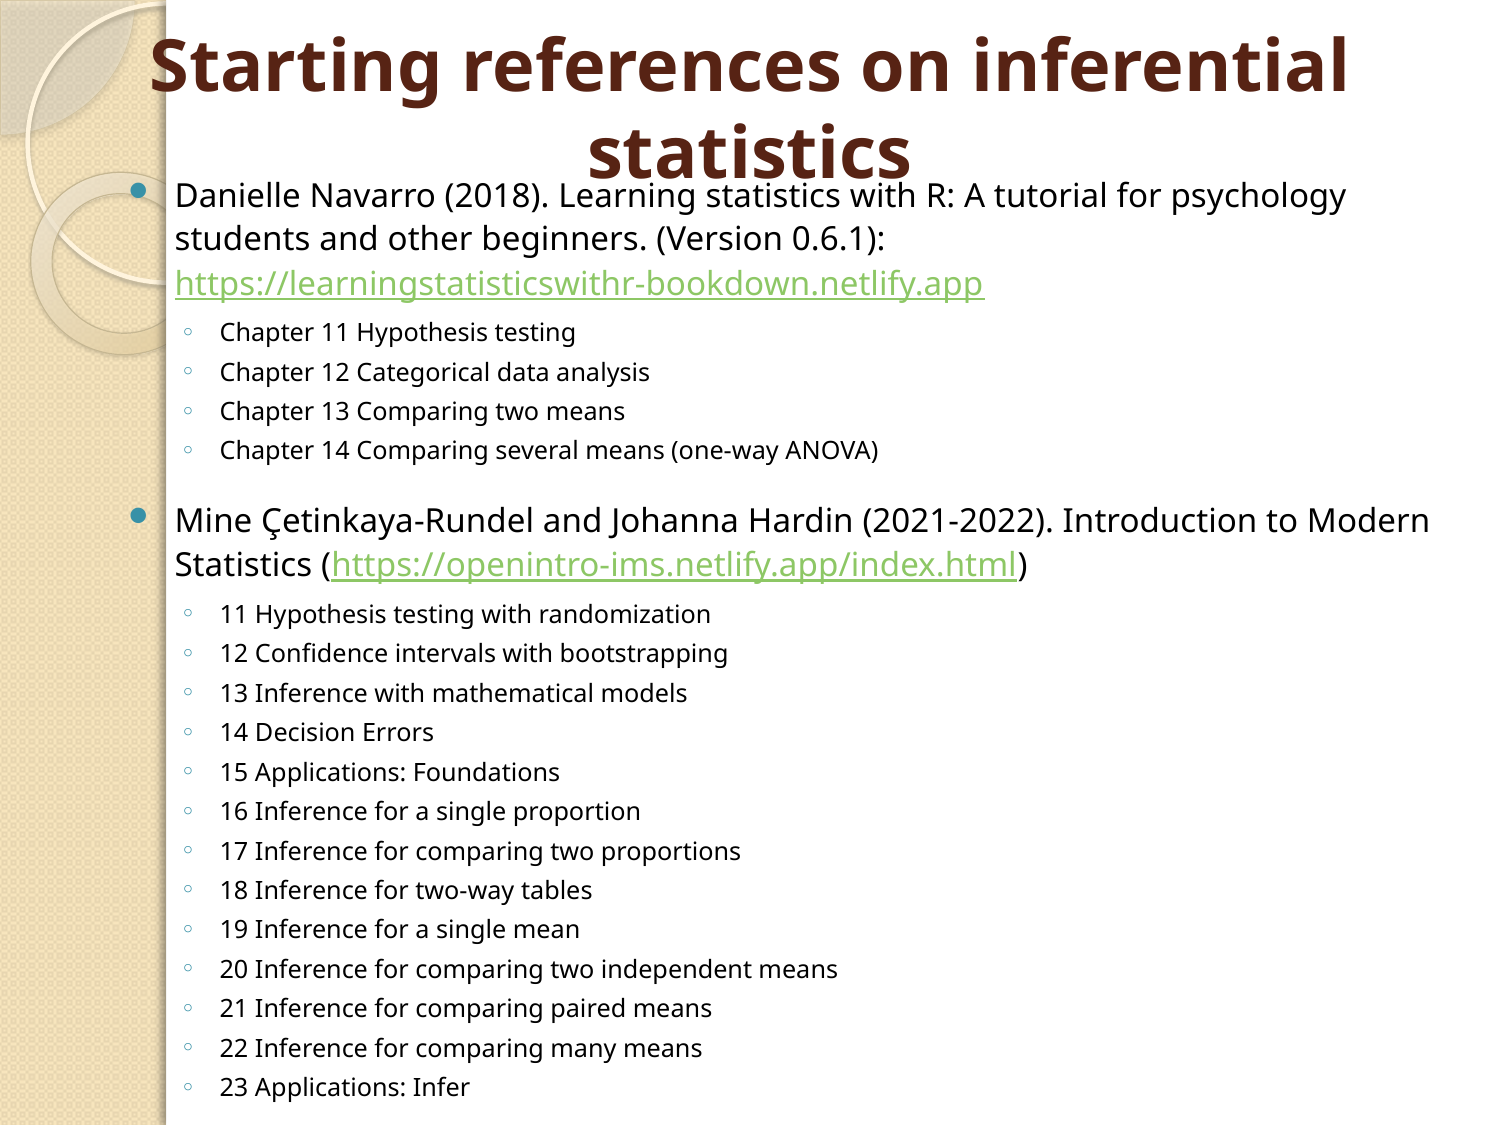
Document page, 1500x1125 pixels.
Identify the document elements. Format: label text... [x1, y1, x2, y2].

text_box Danielle Navarro (2018). Learning statistics with R: A tutorial for psychology students and other beginners. (Version 0.6.1): https://learningstatisticswithr-bookdown.netlify.app Chapter 11 Hypothesis testing Chapter 12 Categorical data analysis Chapter 13 Comparing two means Chapter 14 Comparing several means (one-way ANOVA) Mine Çetinkaya-Rundel and Johanna Hardin (2021-2022). Introduction to Modern Statistics (https://openintro-ims.netlify.app/index.html) 11 Hypothesis testing with randomization 12 Confidence intervals with bootstrapping 13 Inference with mathematical models 14 Decision Errors 15 Applications: Foundations 16 Inference for a single proportion 17 Inference for comparing two proportions 18 Inference for two-way tables 19 Inference for a single mean 20 Inference for comparing two independent means 21 Inference for comparing paired means 22 Inference for comparing many means 23 Applications: Infer [99, 162, 1488, 1125]
title Starting references on inferential statistics [0, 12, 1500, 200]
